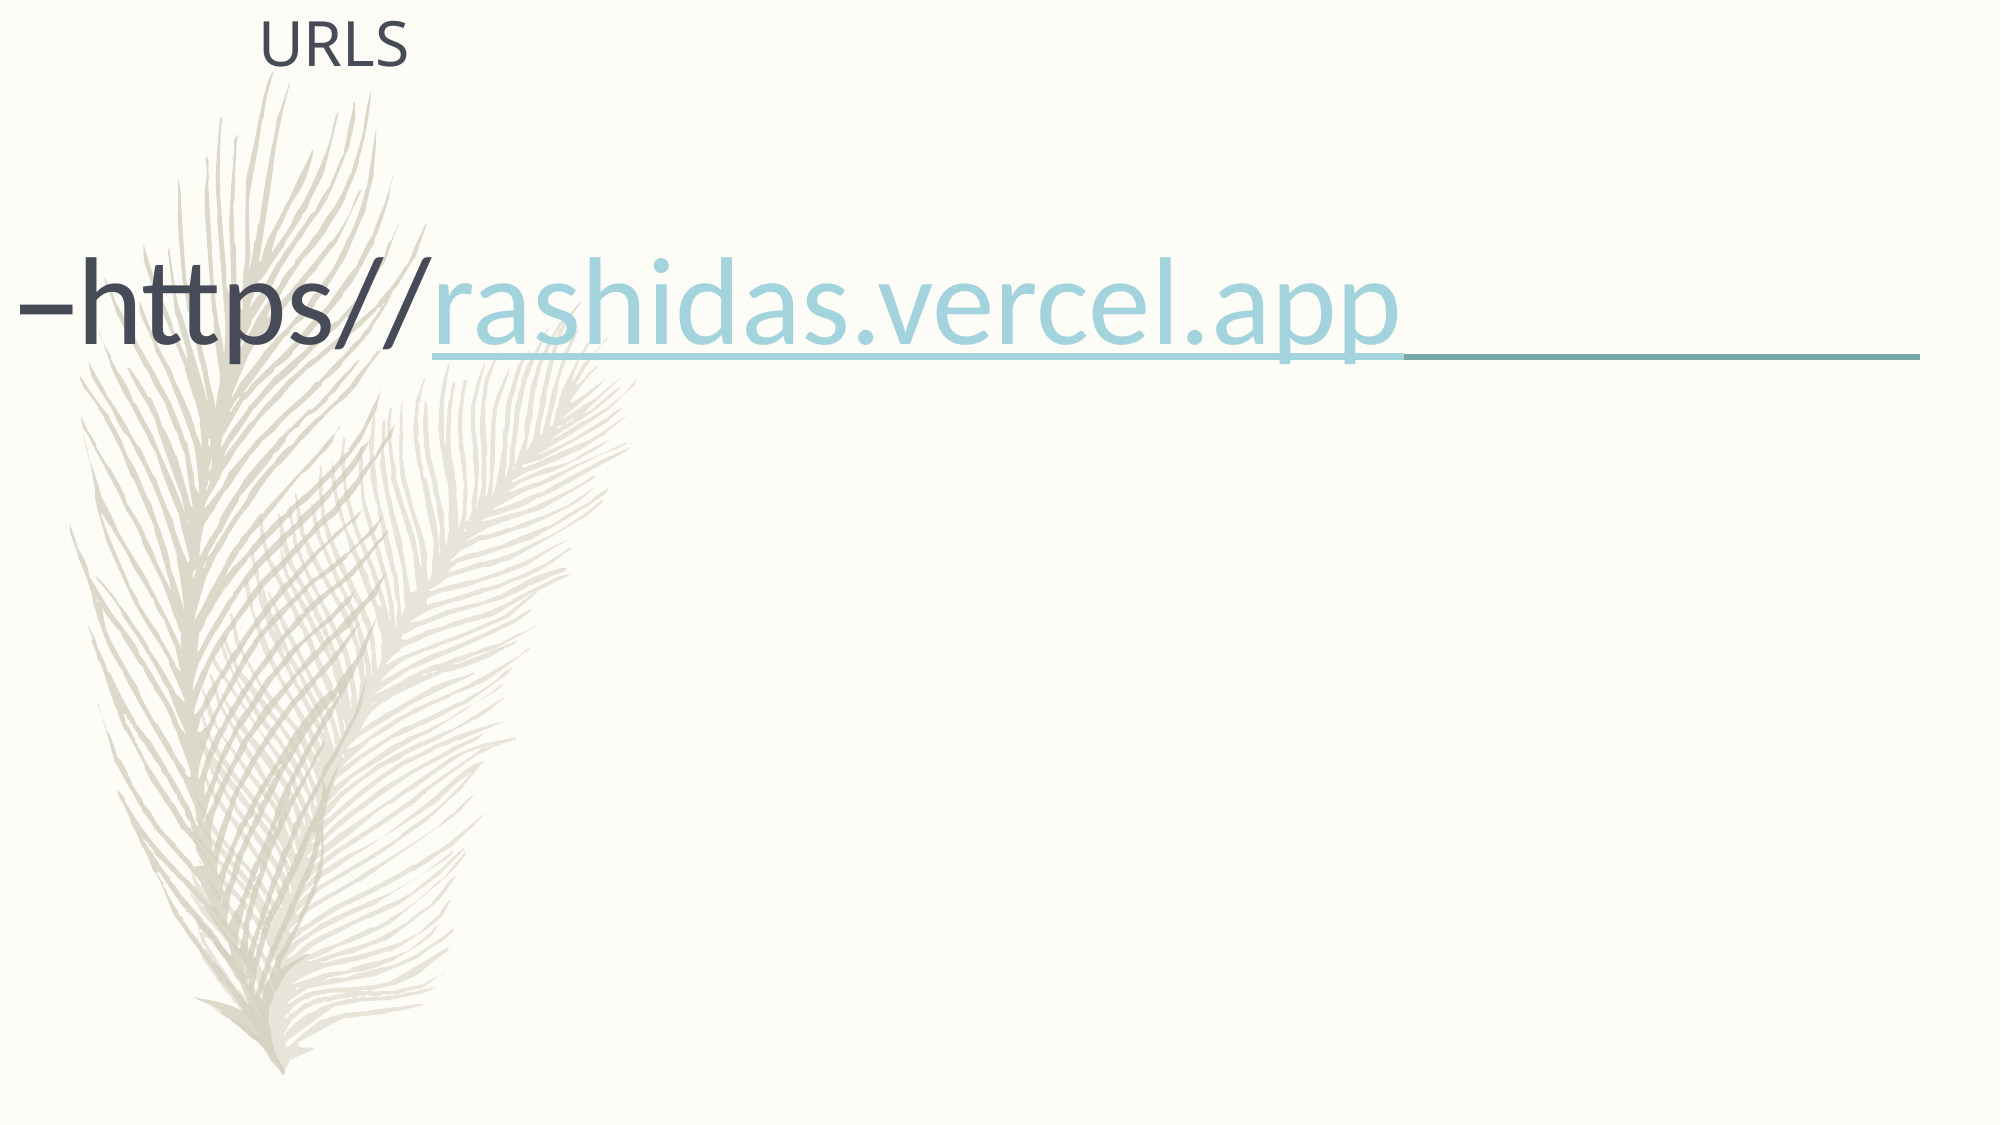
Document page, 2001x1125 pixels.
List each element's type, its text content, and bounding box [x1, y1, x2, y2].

title URLS [243, 0, 1969, 218]
list https//rashidas.vercel.app [0, 126, 1725, 841]
